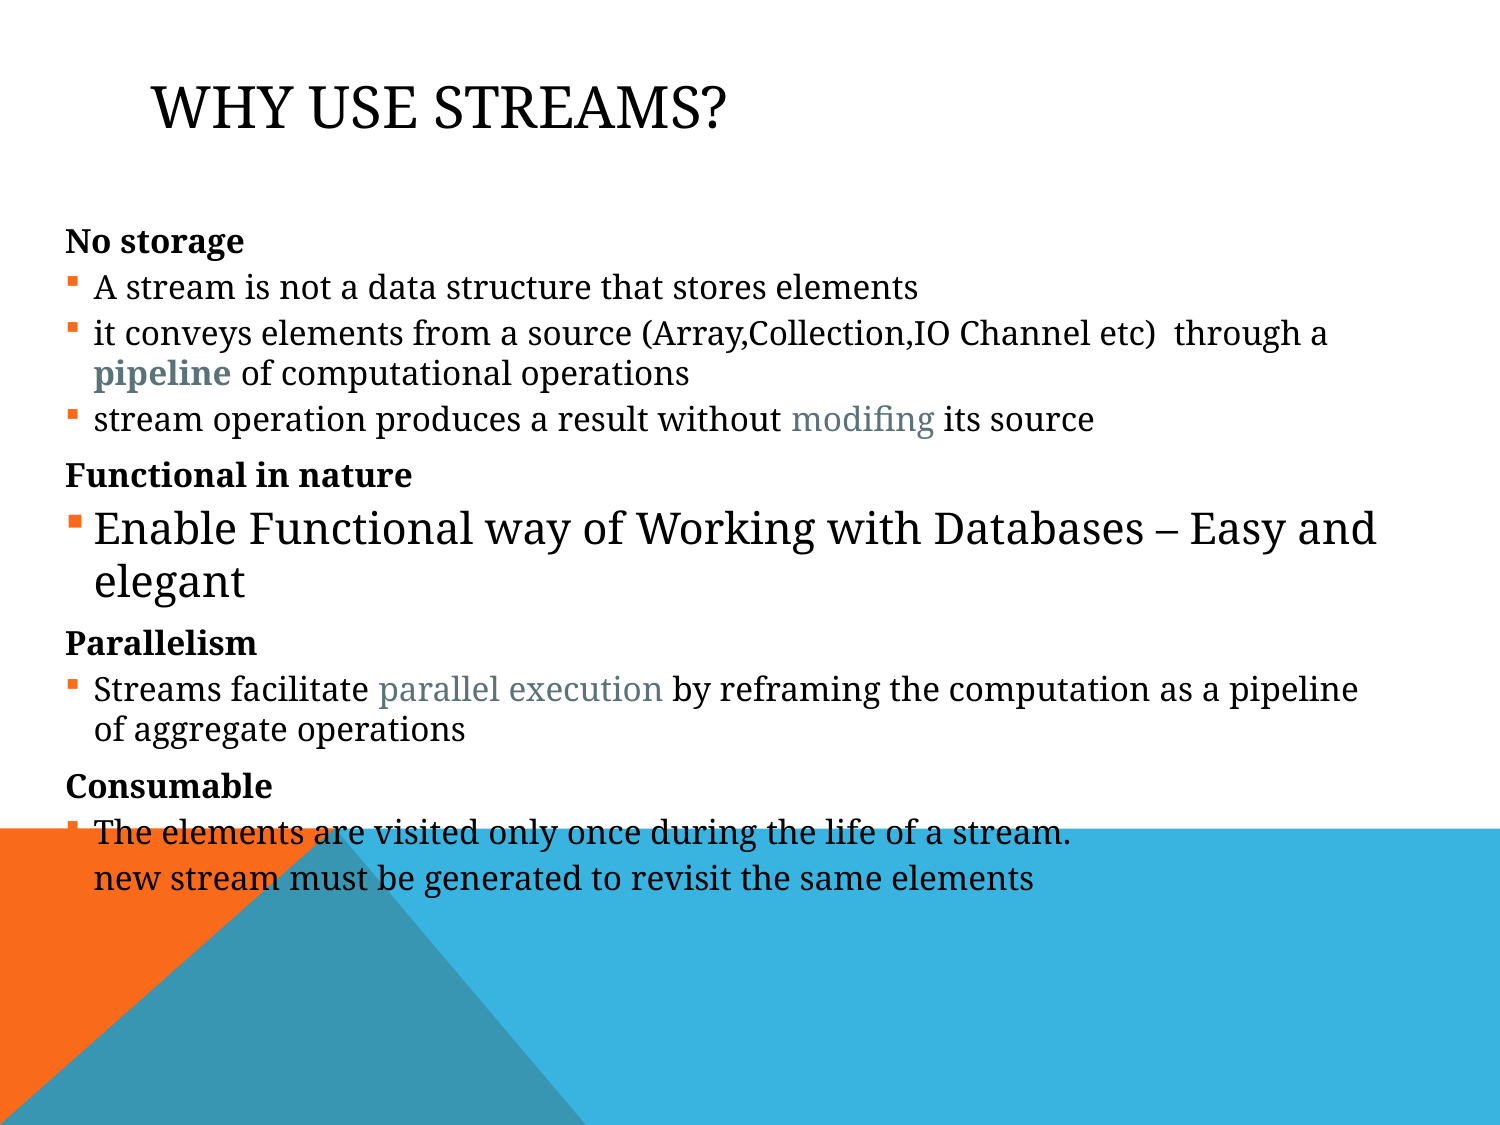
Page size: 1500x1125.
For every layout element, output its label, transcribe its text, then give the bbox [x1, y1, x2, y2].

list No storage A stream is not a data structure that stores elements it conveys elements from a source (Array,Collection,IO Channel etc) through a pipeline of computational operations stream operation produces a result without modifing its source Functional in nature Enable Functional way of Working with Databases – Easy and elegant Parallelism Streams facilitate parallel execution by reframing the computation as a pipeline of aggregate operations Consumable The elements are visited only once during the life of a stream. new stream must be generated to revisit the same elements [50, 212, 1400, 986]
title Why use Streams? [135, 60, 1369, 150]
